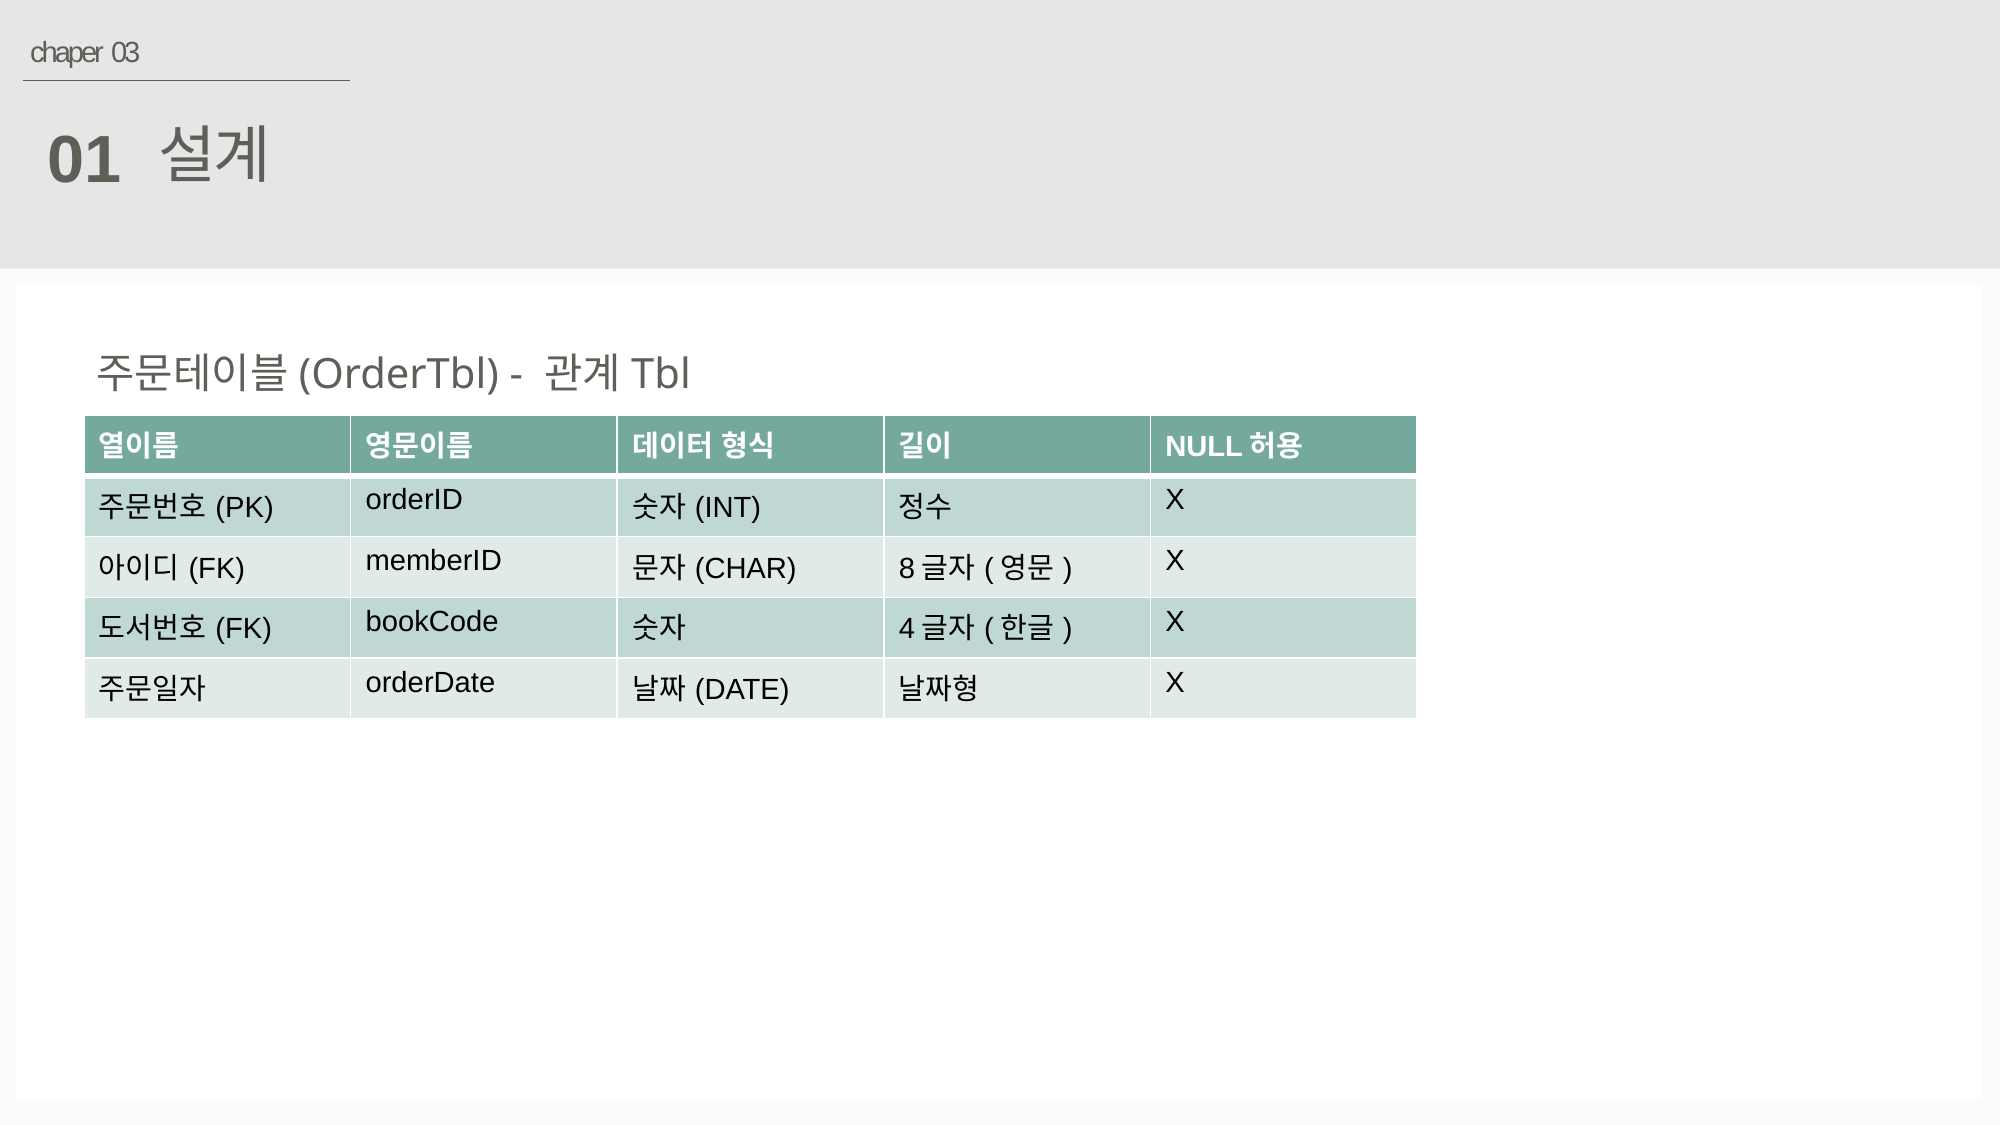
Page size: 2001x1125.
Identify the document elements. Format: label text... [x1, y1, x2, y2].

text_box 주문테이블(OrderTbl) - 관계Tbl [81, 339, 1367, 405]
table_cell 날짜형 [885, 659, 1150, 718]
table_cell X [1151, 598, 1416, 657]
table_header NULL허용 [1151, 416, 1416, 473]
table_cell 도서번호(FK) [85, 598, 350, 657]
text_box [0, 0, 2000, 270]
table_cell 아이디(FK) [85, 537, 350, 597]
text_box 설계 [144, 107, 286, 198]
table_cell bookCode [351, 598, 616, 657]
text_box chaper 03 [15, 25, 156, 76]
table_cell 문자(CHAR) [618, 537, 883, 597]
table_cell X [1151, 659, 1416, 718]
text_box [16, 285, 1981, 1099]
table_cell 주문번호(PK) [85, 479, 350, 536]
table_header 열이름 [85, 416, 350, 473]
table_cell 숫자(INT) [618, 479, 883, 536]
table_cell X [1151, 479, 1416, 536]
table_cell 날짜(DATE) [618, 659, 883, 718]
table_cell 8글자(영문) [885, 537, 1150, 597]
table_header 데이터 형식 [618, 416, 883, 473]
table_header 영문이름 [351, 416, 616, 473]
table_cell orderDate [351, 659, 616, 718]
table_cell 4글자(한글) [885, 598, 1150, 657]
table_cell orderID [351, 479, 616, 536]
text_box 01 [32, 108, 137, 204]
table_header 길이 [885, 416, 1150, 473]
table_cell 숫자 [618, 598, 883, 657]
table_cell X [1151, 537, 1416, 597]
table_cell 주문일자 [85, 659, 350, 718]
table_cell 정수 [885, 479, 1150, 536]
table_cell memberID [351, 537, 616, 597]
